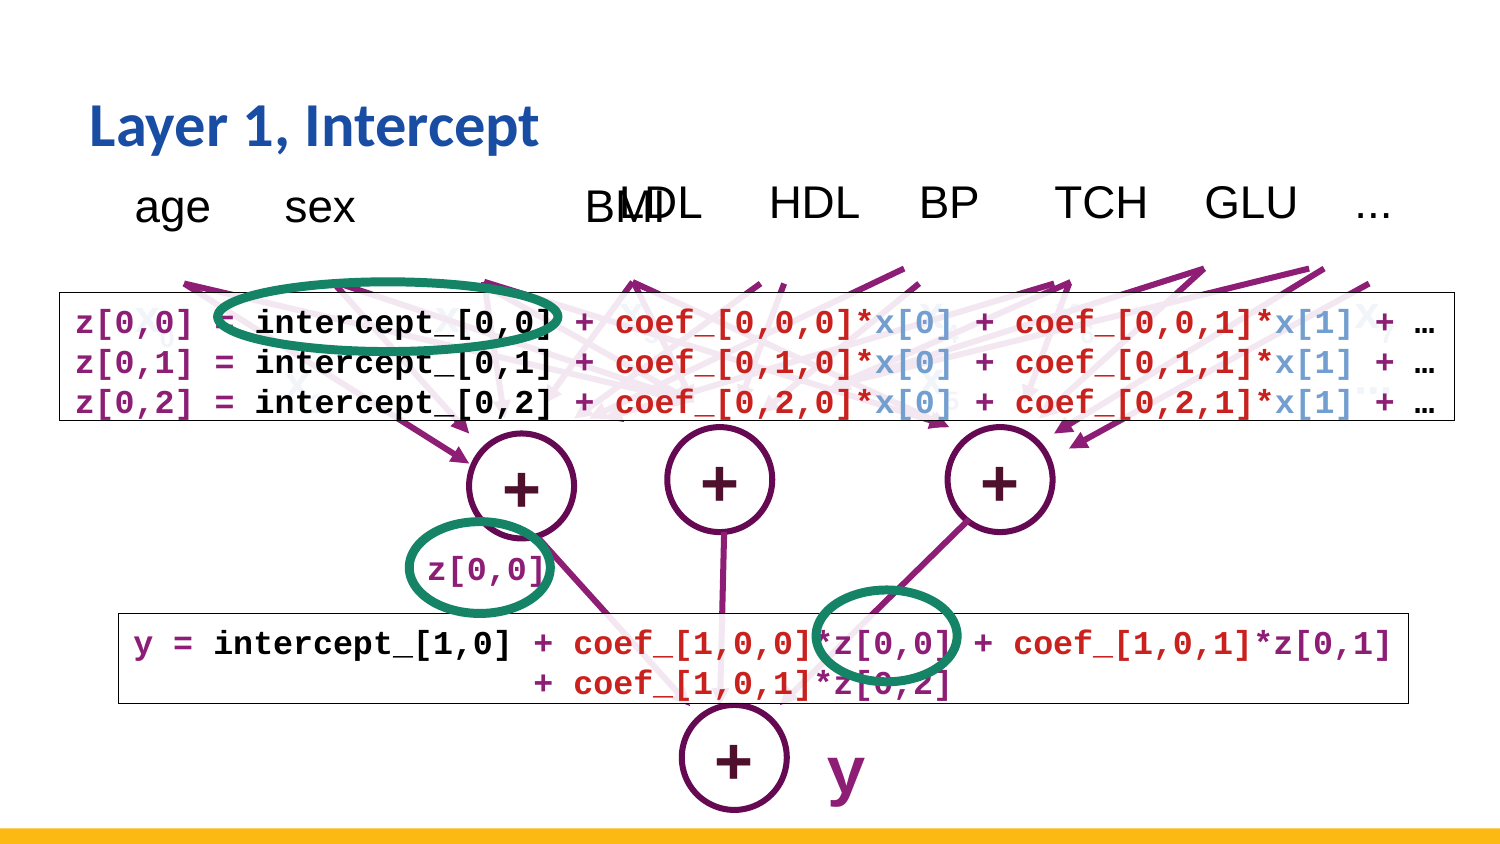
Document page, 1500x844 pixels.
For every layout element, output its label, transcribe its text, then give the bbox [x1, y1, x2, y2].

text_box + [667, 427, 773, 533]
text_box Layer 1, Intercept [75, 0, 1425, 197]
text_box [217, 281, 558, 352]
text_box z[0,0] [489, 521, 560, 614]
text_box + [947, 427, 1053, 533]
text_box + [469, 433, 575, 536]
text_box [409, 521, 551, 614]
text_box z[0,0] = intercept_[0,0] + coef_[0,0,0]*x[0] + coef_[0,0,1]*x[1] + … z[0,1] = intercept_[0,1] + coef_[0,1,0]*x[0] + coef_[0,1,1]*x[1] + … z[0,2] = intercept_[0,2] + coef_[0,2,0]*x[0] + coef_[0,2,1]*x[1] + … [59, 292, 1455, 421]
text_box y [812, 719, 1155, 810]
text_box y = intercept_[1,0] + coef_[1,0,0]*z[0,0] + coef_[1,0,1]*z[0,1] + coef_[1,0,1]*z[0,2] [118, 613, 1409, 704]
text_box [816, 589, 958, 682]
text_box LDL HDL BP x3 x4 x5 [604, 165, 1010, 292]
text_box [1069, 421, 1120, 449]
text_box [456, 421, 470, 434]
text_box + [681, 704, 787, 810]
text_box [401, 421, 470, 464]
text_box age sex BMI x0 x1 x2 [119, 169, 604, 292]
text_box [932, 421, 948, 428]
text_box TCH GLU ... x6 x7 ... [1039, 165, 1454, 292]
text_box [1054, 421, 1075, 434]
